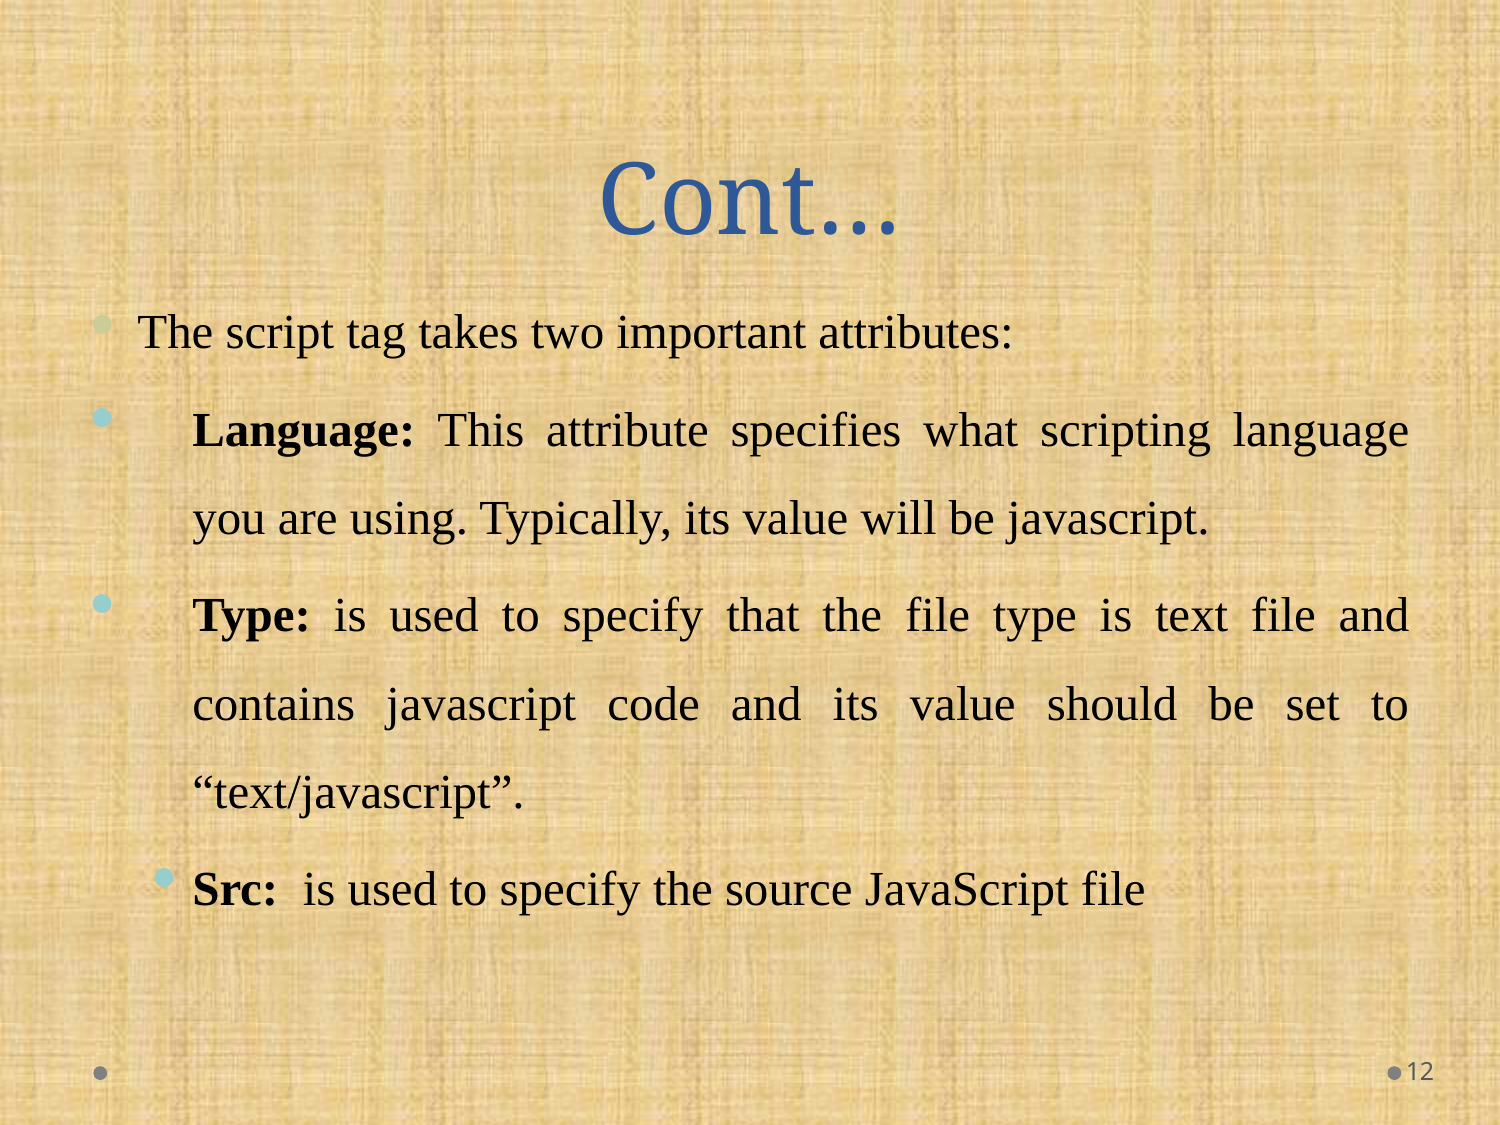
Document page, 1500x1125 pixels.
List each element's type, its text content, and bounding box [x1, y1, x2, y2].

title Cont… [75, 0, 1425, 262]
picture [0, 0, 1500, 1125]
list The script tag takes two important attributes: Language: This attribute specifies what scripting language you are using. Typically, its value will be javascript. Type: is used to specify that the file type is text file and contains javascript code and its value should be set to “text/javascript”. Src: is used to specify the source JavaScript file [75, 262, 1425, 1005]
slide_number 12 [1401, 1042, 1494, 1103]
